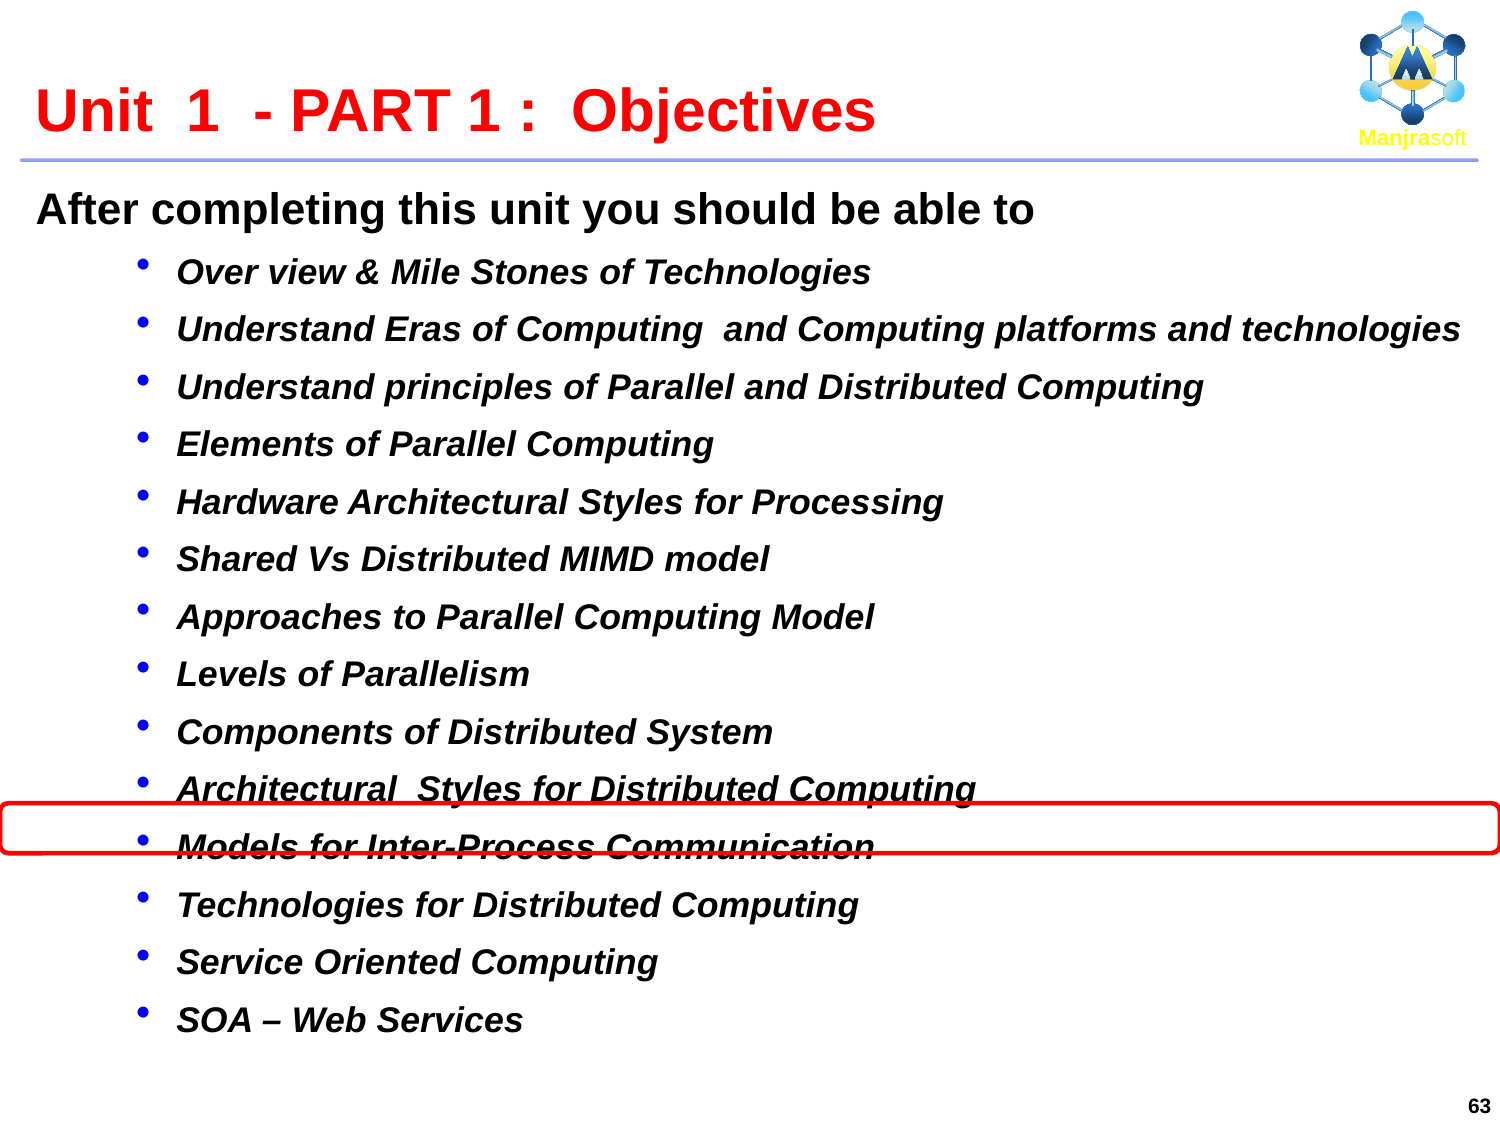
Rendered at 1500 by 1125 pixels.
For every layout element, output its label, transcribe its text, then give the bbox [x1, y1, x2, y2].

list After completing this unit you should be able to Over view & Mile Stones of Technologies Understand Eras of Computing and Computing platforms and technologies Understand principles of Parallel and Distributed Computing Elements of Parallel Computing Hardware Architectural Styles for Processing Shared Vs Distributed MIMD model Approaches to Parallel Computing Model Levels of Parallelism Components of Distributed System Architectural Styles for Distributed Computing Models for Inter-Process Communication Technologies for Distributed Computing Service Oriented Computing SOA – Web Services [26, 854, 1479, 1092]
text_box [0, 803, 1500, 854]
list After completing this unit you should be able to Over view & Mile Stones of Technologies Understand Eras of Computing and Computing platforms and technologies Understand principles of Parallel and Distributed Computing Elements of Parallel Computing Hardware Architectural Styles for Processing Shared Vs Distributed MIMD model Approaches to Parallel Computing Model Levels of Parallelism Components of Distributed System Architectural Styles for Distributed Computing Models for Inter-Process Communication Technologies for Distributed Computing Service Oriented Computing SOA – Web Services [26, 176, 1479, 803]
slide_number 63 [1364, 1093, 1500, 1120]
title Unit 1 - PART 1 : Objectives [26, 0, 1479, 145]
